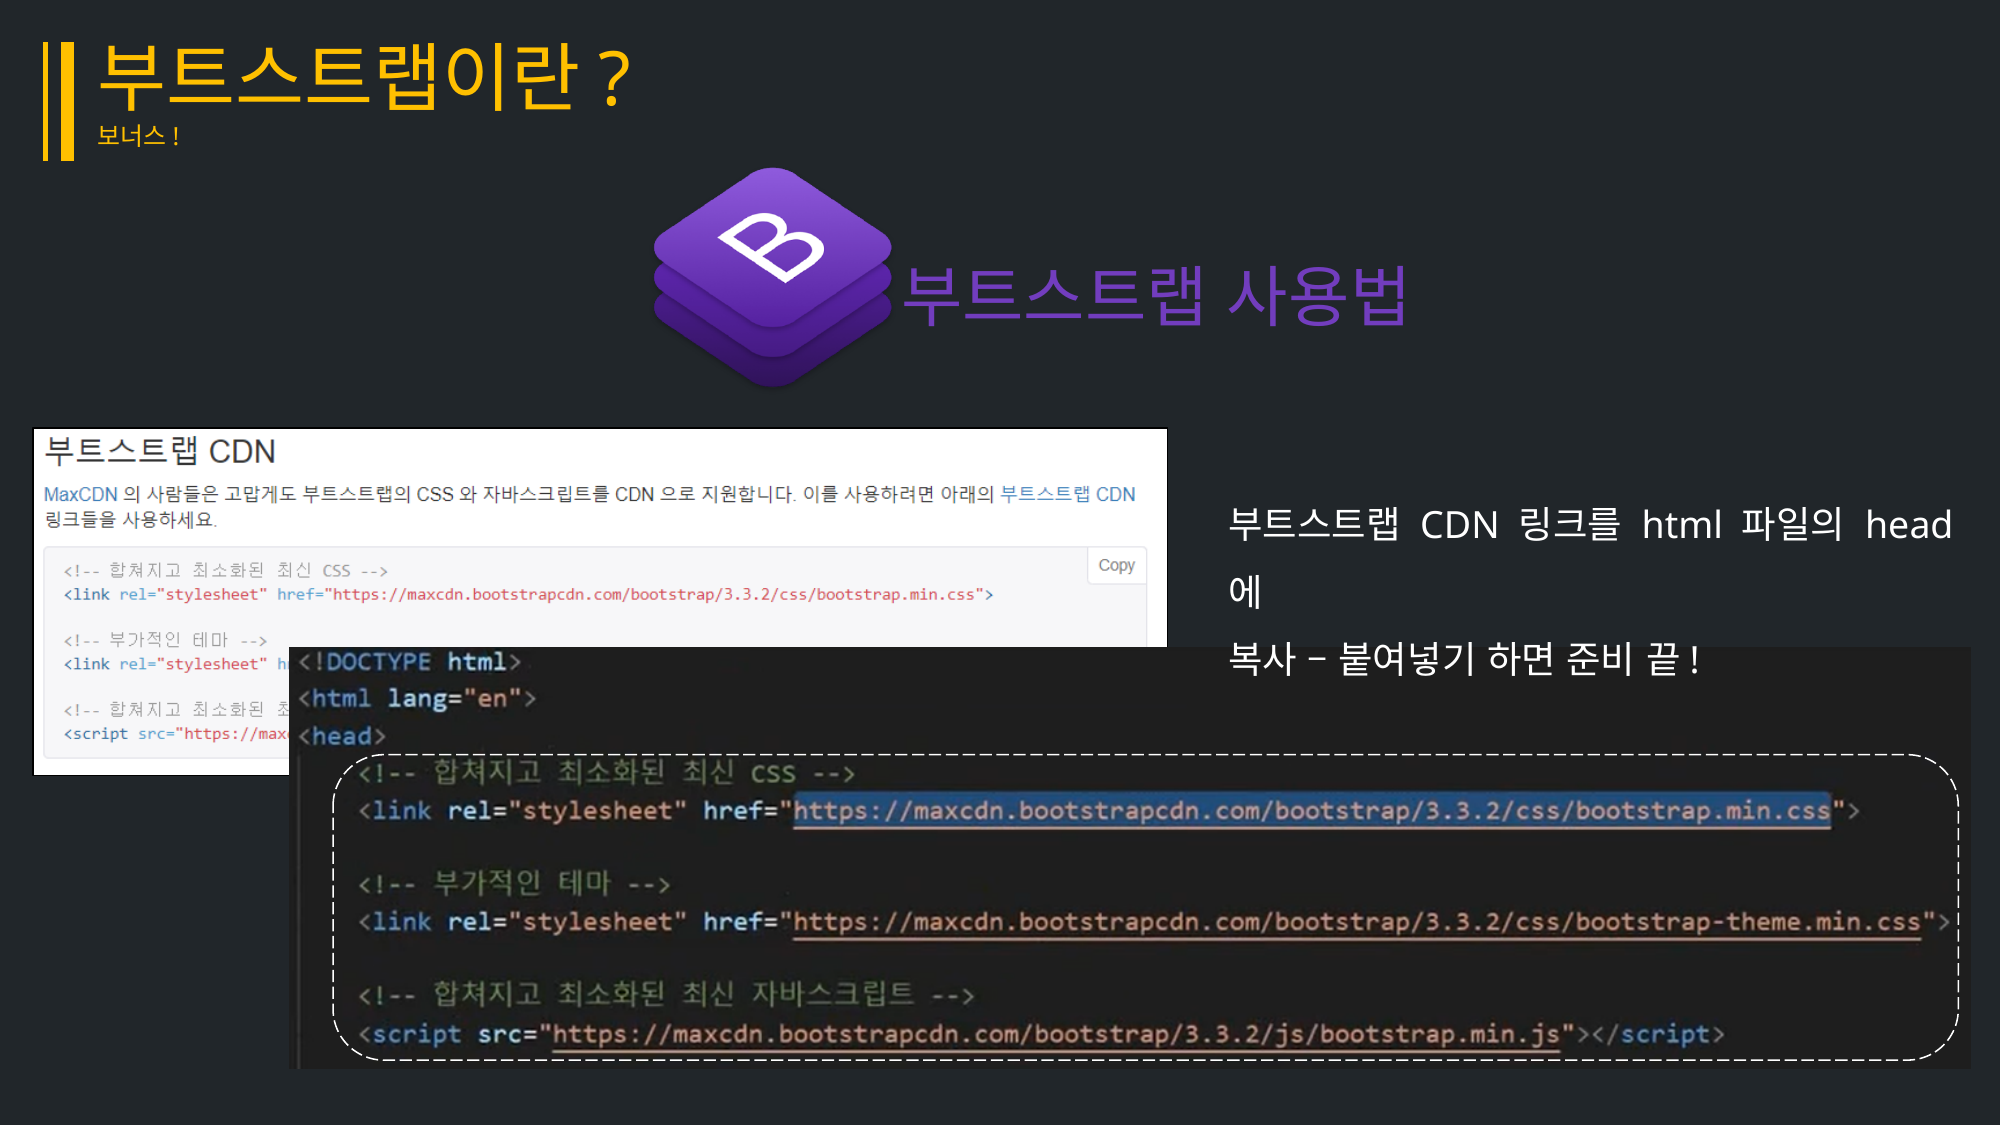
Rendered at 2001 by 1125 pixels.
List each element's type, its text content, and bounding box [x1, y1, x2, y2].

text_box 부트스트랩 사용법 [912, 222, 1511, 342]
picture [33, 428, 1167, 775]
picture [633, 161, 912, 395]
text_box 부트스트랩 CDN 링크를 html 파일의 head에 복사 – 붙여넣기 하면 준비 끝! [1213, 471, 2000, 689]
text_box 부트스트랩이란? 보너스! [82, 22, 954, 158]
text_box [288, 647, 1971, 1069]
